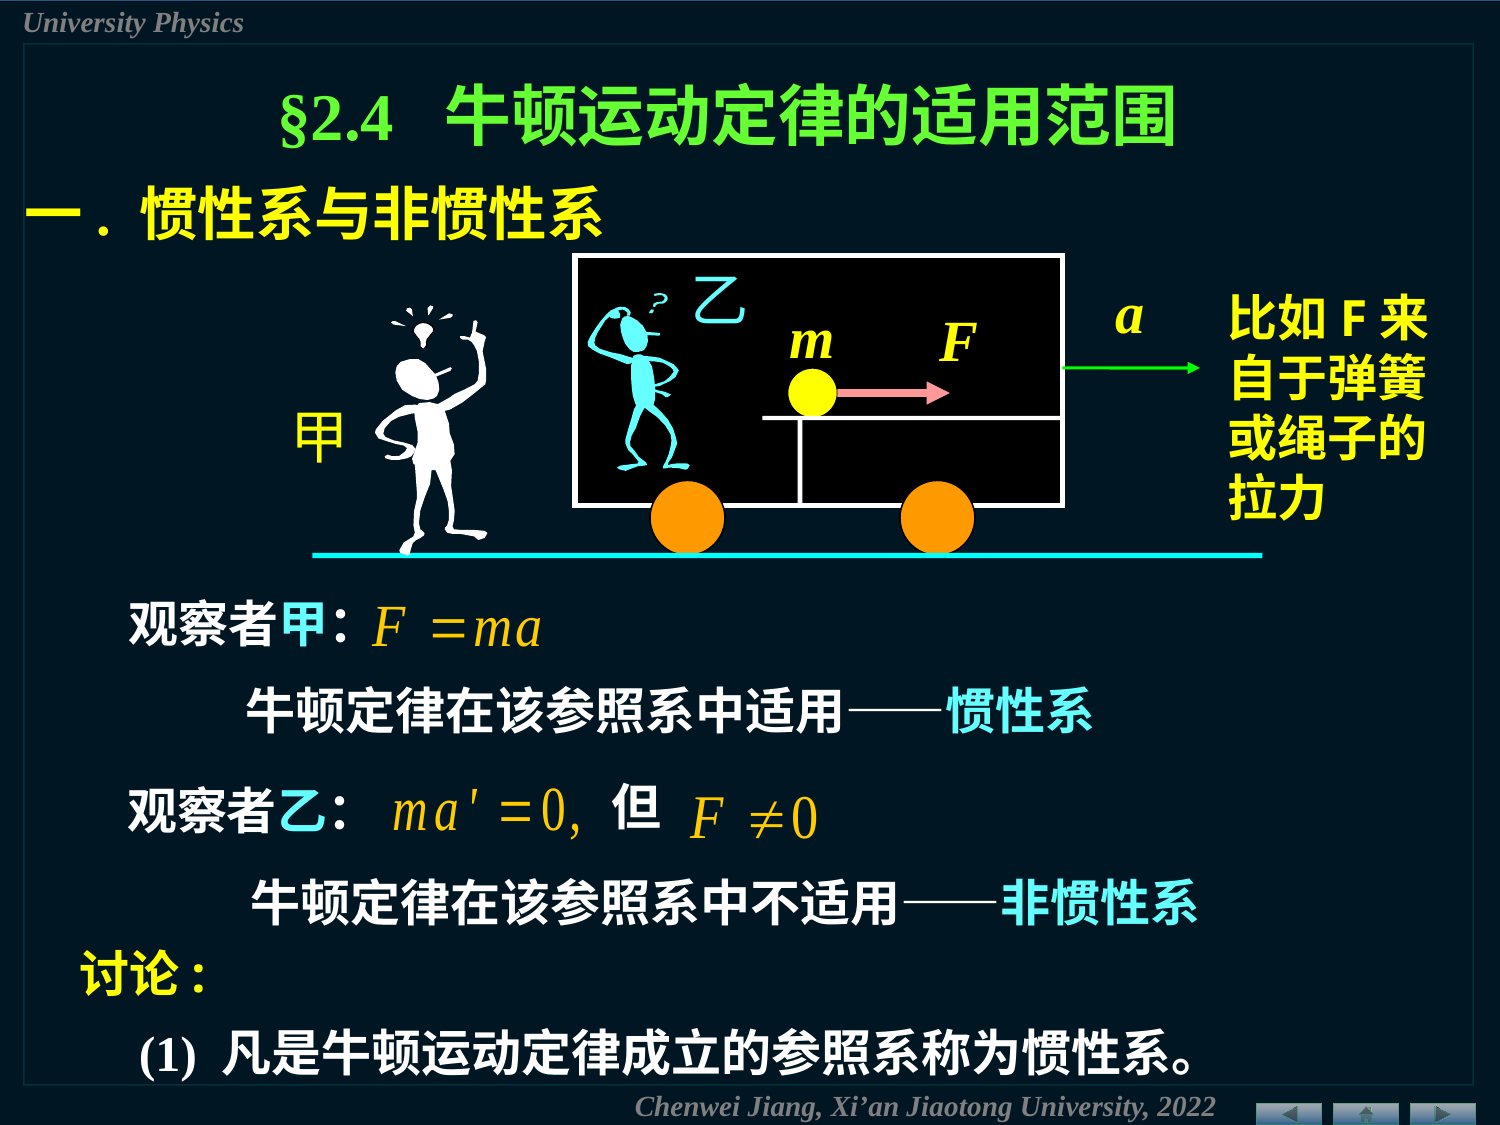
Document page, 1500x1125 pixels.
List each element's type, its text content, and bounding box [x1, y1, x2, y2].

text_box [1062, 361, 1201, 375]
text_box 乙 [675, 255, 764, 341]
text_box m [775, 292, 851, 378]
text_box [383, 772, 592, 853]
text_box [587, 292, 691, 471]
text_box [575, 255, 1063, 506]
text_box [787, 378, 838, 417]
text_box 甲 [275, 392, 364, 478]
text_box [649, 480, 725, 555]
text_box (1) 凡是牛顿运动定律成立的参照系称为惯性系。 [123, 999, 1399, 1090]
text_box 但 [596, 767, 675, 843]
text_box a [1100, 267, 1160, 353]
text_box 比如F来自于弹簧或绳子的拉力 [1212, 278, 1471, 534]
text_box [366, 588, 549, 652]
text_box 观察者乙： [112, 772, 382, 847]
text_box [374, 305, 488, 556]
text_box 一. 惯性系与非惯性系 [9, 170, 621, 255]
text_box 牛顿定律在该参照系中适用——惯性系 [230, 672, 1111, 747]
text_box 讨论: [64, 935, 381, 1010]
text_box §2.4 牛顿运动定律的适用范围 [262, 66, 1282, 162]
text_box 观察者甲： [114, 584, 394, 660]
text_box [678, 765, 829, 851]
text_box F [925, 295, 994, 381]
text_box [899, 480, 975, 555]
text_box [837, 386, 950, 400]
text_box 牛顿定律在该参照系中不适用——非惯性系 [235, 864, 1216, 939]
